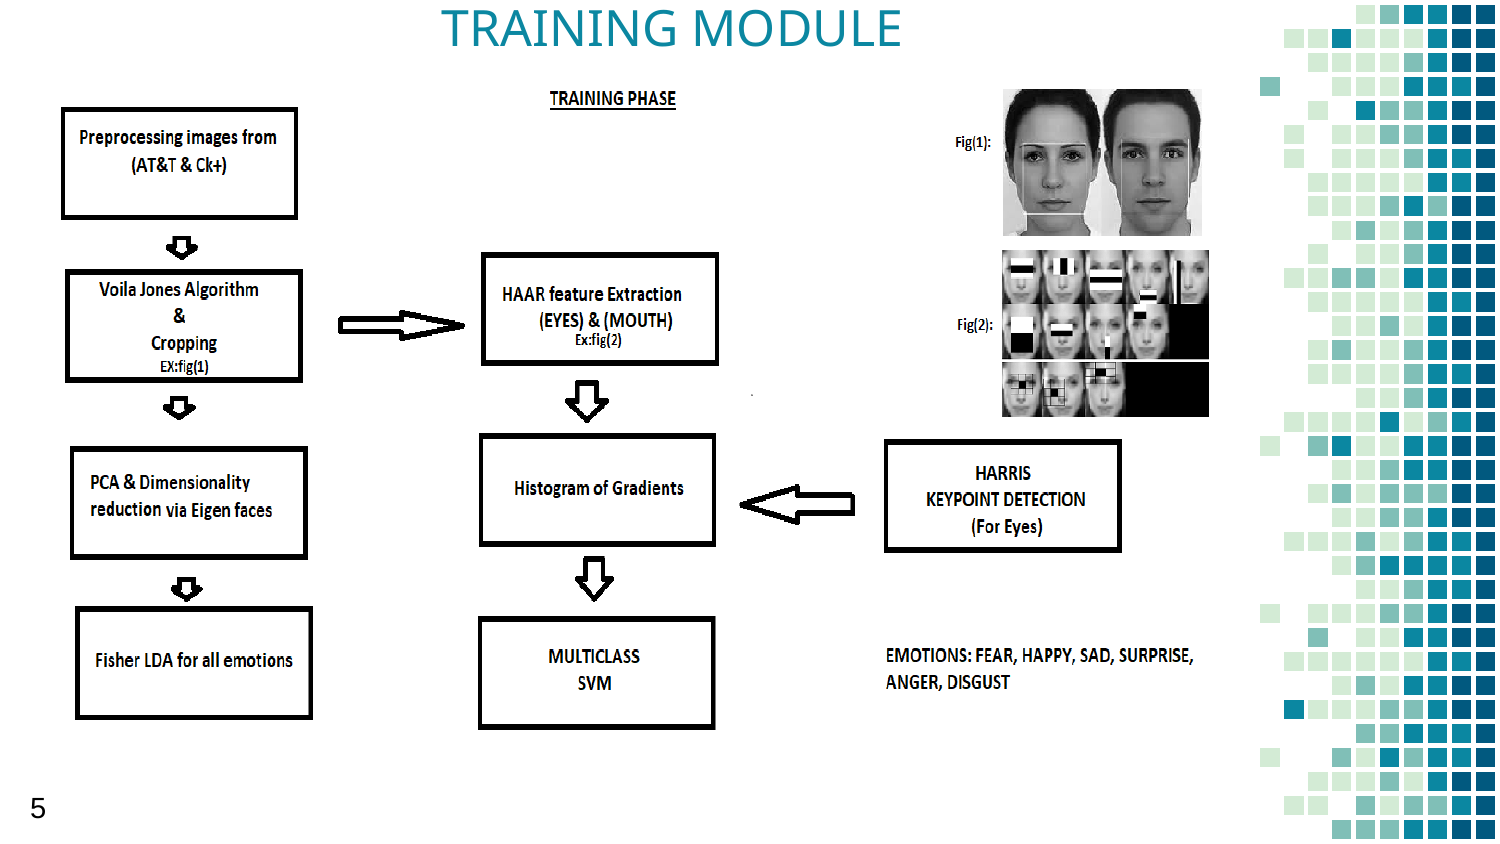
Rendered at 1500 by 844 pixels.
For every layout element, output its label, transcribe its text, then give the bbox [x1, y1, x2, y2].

picture [0, 71, 1258, 773]
slide_number 5 [15, 780, 105, 839]
title TRAINING MODULE [117, 0, 1227, 70]
